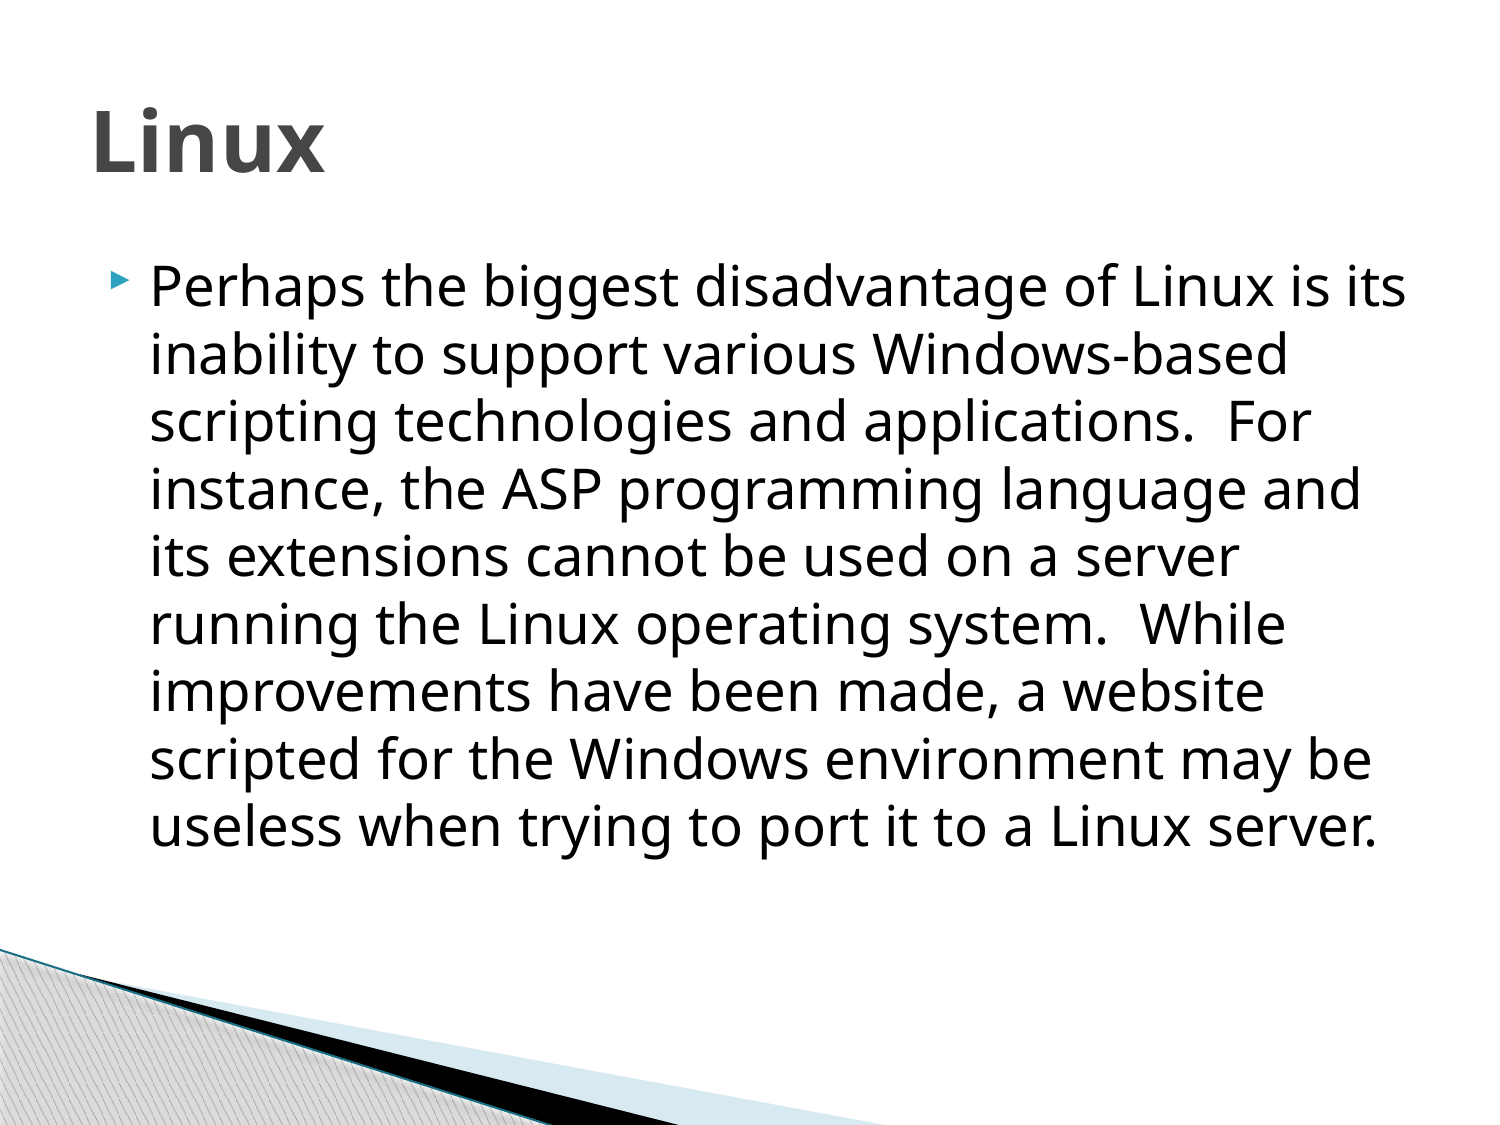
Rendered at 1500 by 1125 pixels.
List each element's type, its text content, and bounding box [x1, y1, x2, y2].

title Linux [75, 45, 1425, 233]
list Perhaps the biggest disadvantage of Linux is its inability to support various Windows-based scripting technologies and applications. For instance, the ASP programming language and its extensions cannot be used on a server running the Linux operating system. While improvements have been made, a website scripted for the Windows environment may be useless when trying to port it to a Linux server. [75, 243, 1425, 986]
